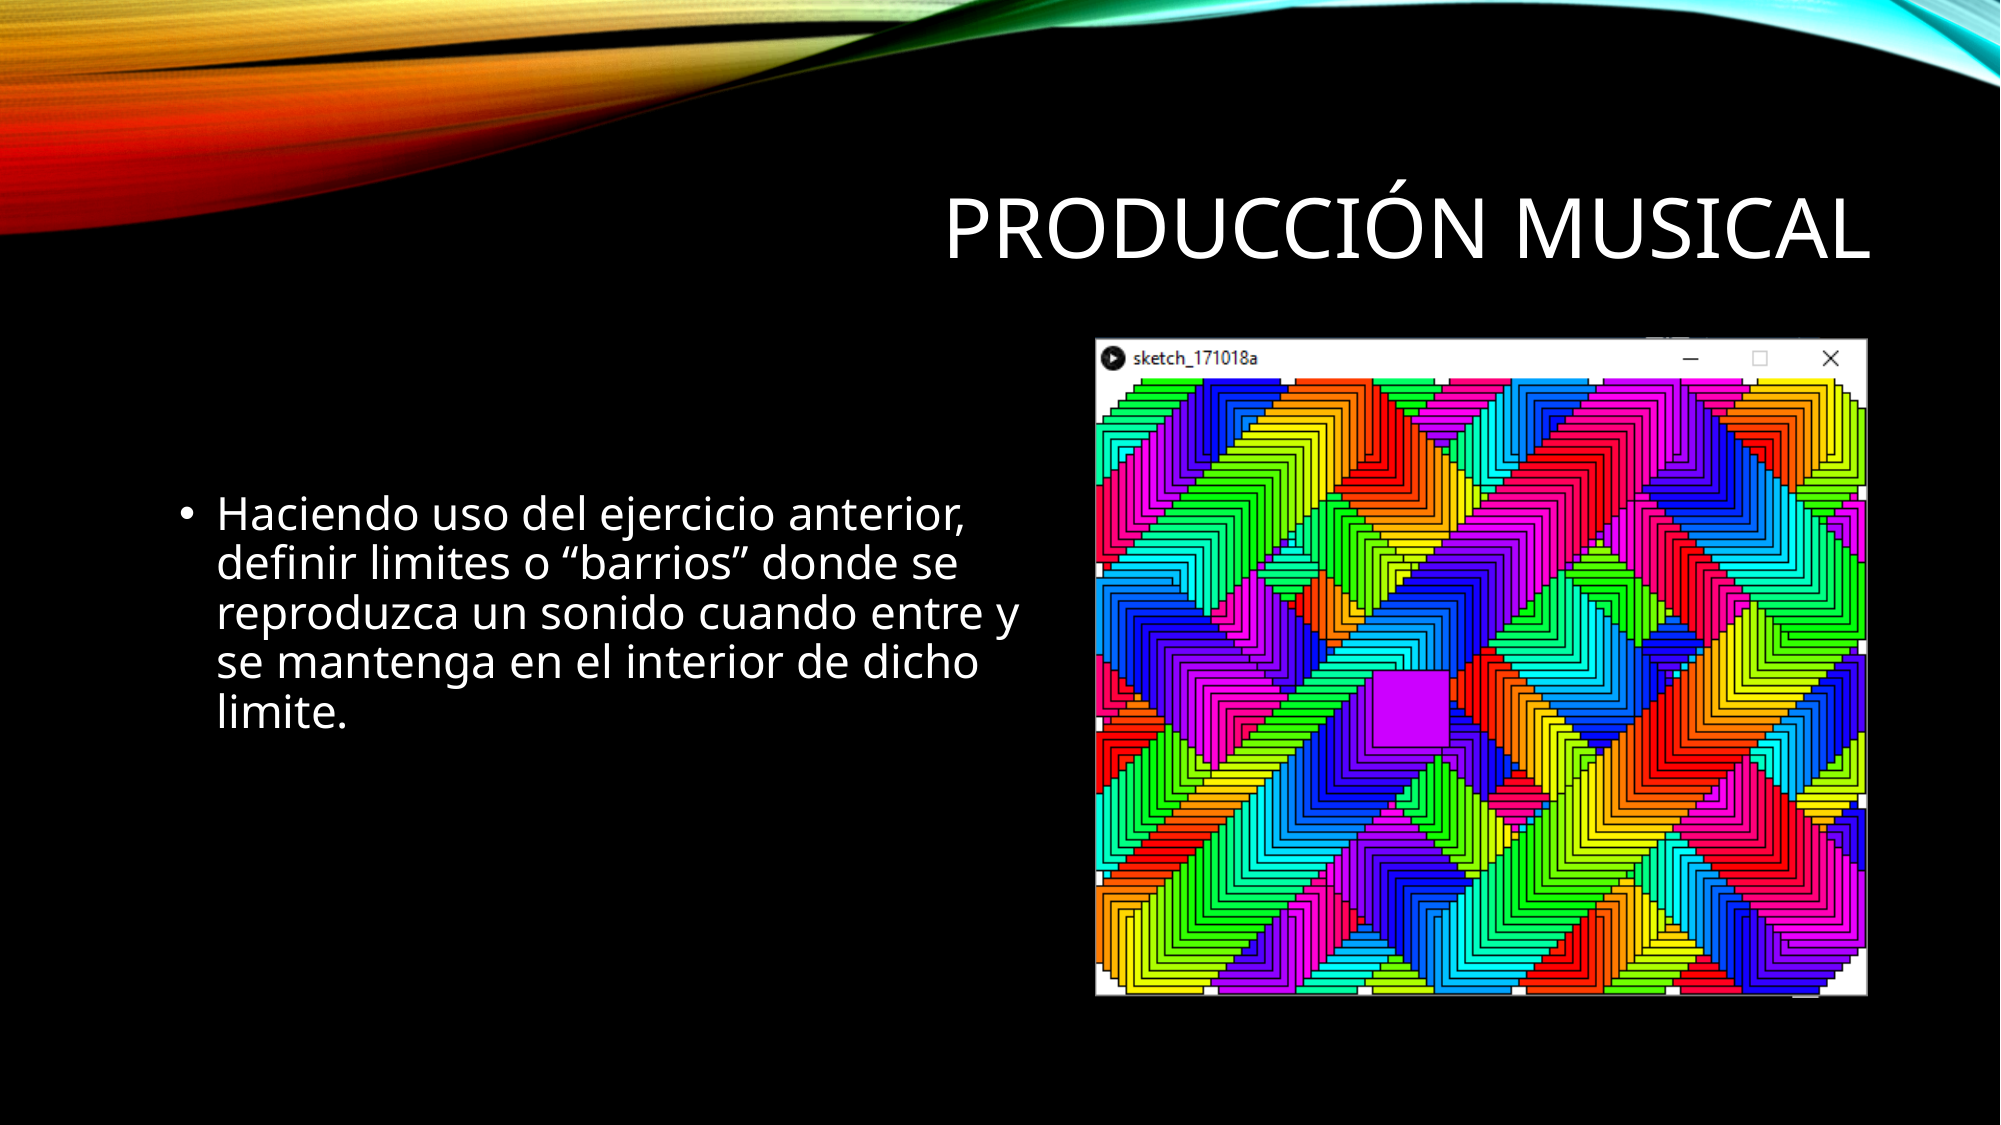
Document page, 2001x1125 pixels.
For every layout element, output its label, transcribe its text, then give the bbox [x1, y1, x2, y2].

list Haciendo uso del ejercicio anterior, definir limites o “barrios” donde se reproduzca un sonido cuando entre y se mantenga en el interior de dicho limite. [164, 337, 1040, 998]
picture [0, 0, 2000, 237]
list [1095, 337, 1869, 998]
title Producción musical [474, 125, 1888, 338]
